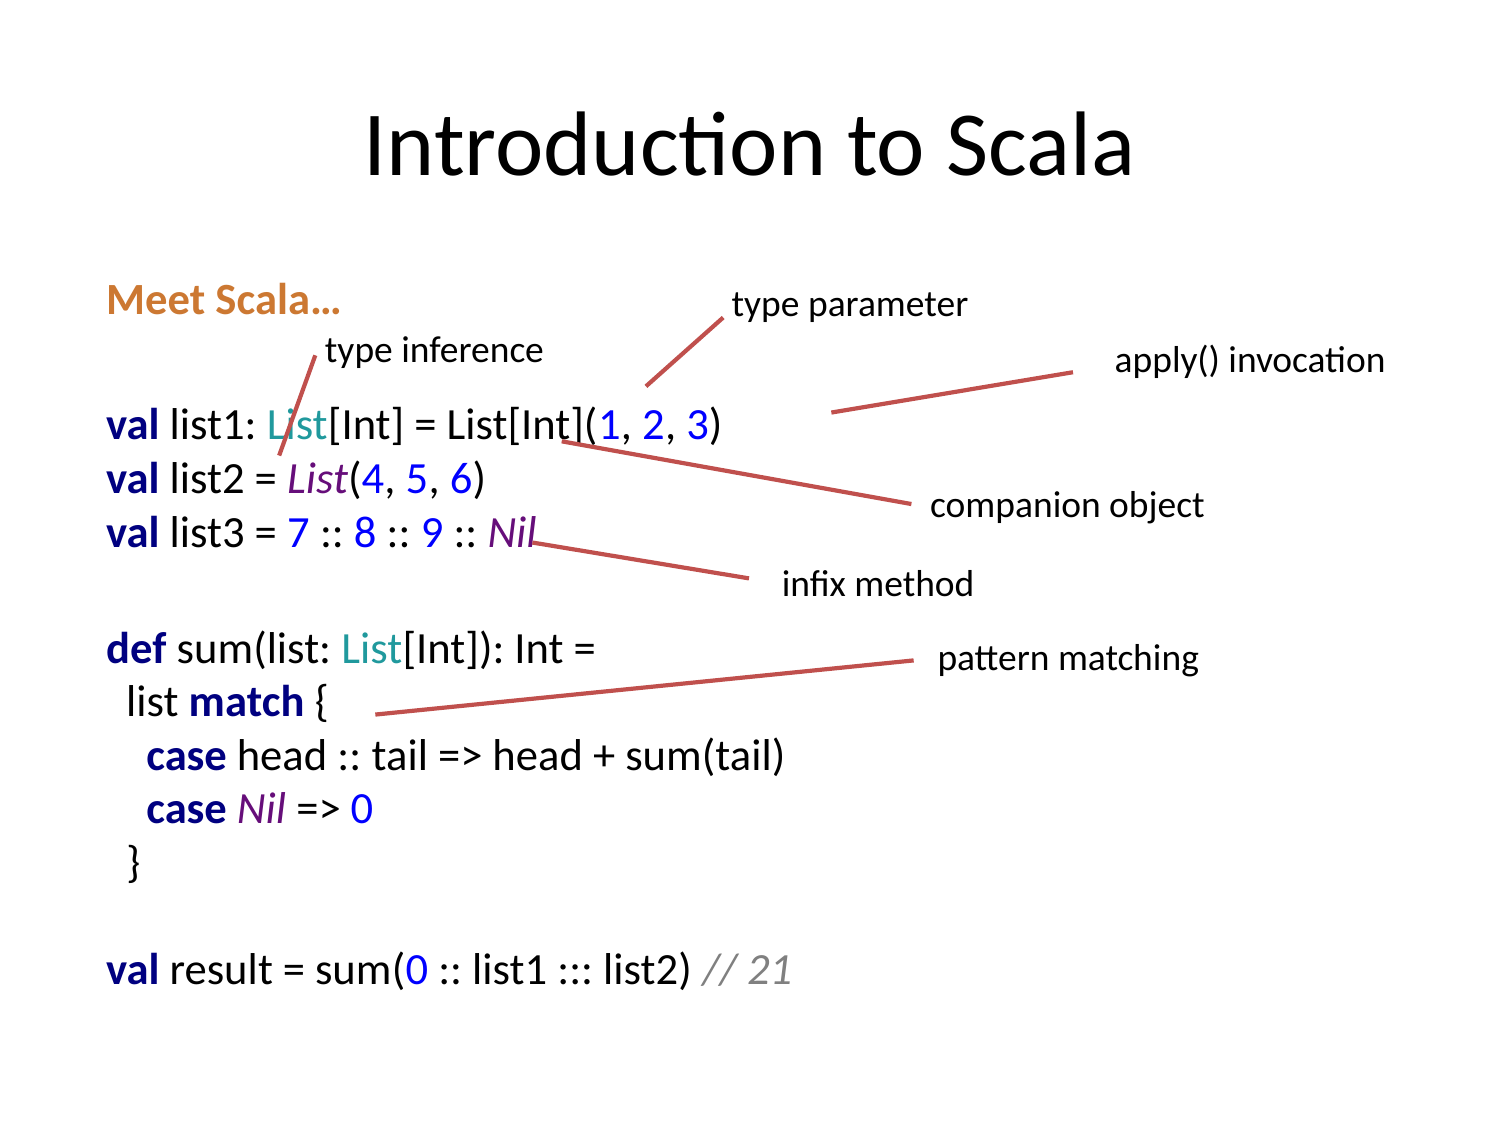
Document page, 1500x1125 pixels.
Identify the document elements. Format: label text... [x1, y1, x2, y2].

text_box companion object [561, 439, 1225, 542]
title Introduction to Scala [75, 45, 1425, 233]
text_box type inference [277, 318, 562, 457]
text_box pattern matching [375, 625, 1225, 717]
text_box infix method [532, 540, 750, 581]
text_box infix method [757, 542, 999, 621]
text_box apply() invocation [831, 318, 1429, 415]
text_box type parameter [644, 269, 999, 388]
list Meet Scala… val list1: List[Int] = List[Int](1, 2, 3) val list2 = List(4, 5, 6) val list3 = 7 :: 8 :: 9 :: Nil def sum(list: List[Int]): Int = list match { case head :: tail => head + sum(tail) case Nil => 0 } val result = sum(0 :: list1 ::: list2) // 21 [75, 262, 1425, 1005]
